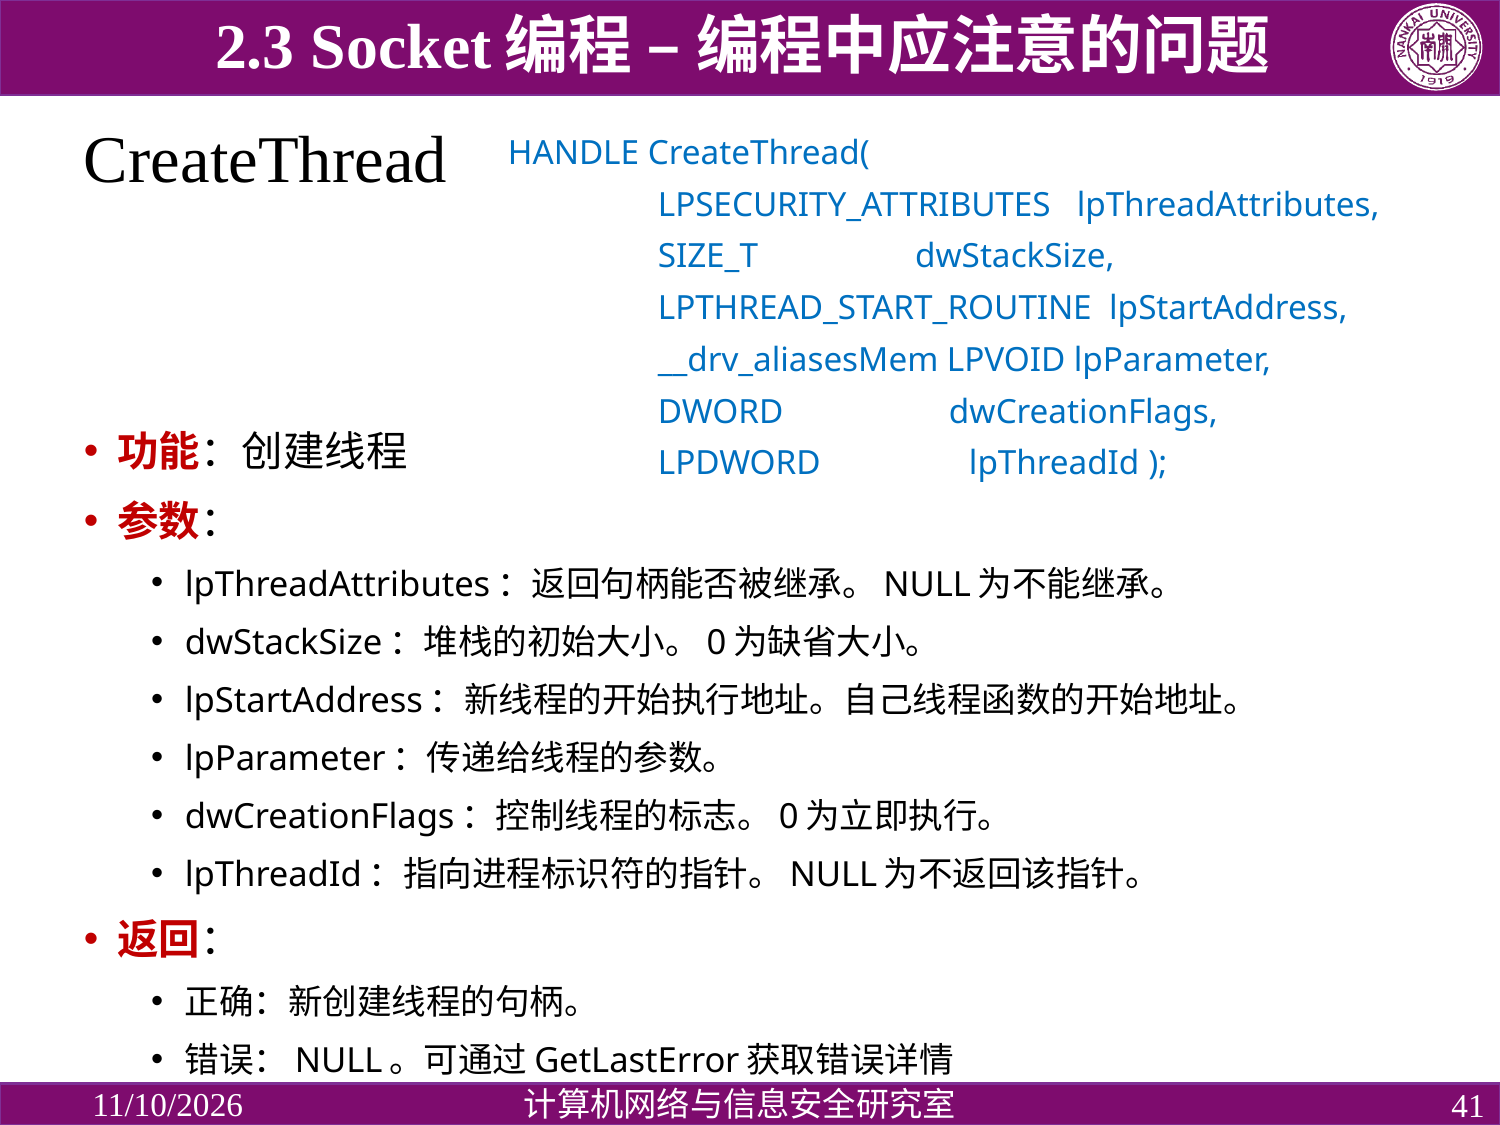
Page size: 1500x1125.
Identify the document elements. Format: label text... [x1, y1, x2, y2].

text_box HANDLE CreateThread( LPSECURITY_ATTRIBUTES lpThreadAttributes, SIZE_T dwStackSize, LPTHREAD_START_ROUTINE lpStartAddress, __drv_aliasesMem LPVOID lpParameter, DWORD dwCreationFlags, LPDWORD lpThreadId ); [492, 111, 1432, 530]
list 功能：创建线程 参数： lpThreadAttributes：返回句柄能否被继承。NULL为不能继承。 dwStackSize：堆栈的初始大小。0为缺省大小。 lpStartAddress：新线程的开始执行地址。自己线程函数的开始地址。 lpParameter：传递给线程的参数。 dwCreationFlags：控制线程的标志。0为立即执行。 lpThreadId：指向进程标识符的指针。NULL为不返回该指针。 返回： 正确：新创建线程的句柄。 错误：NULL。可通过GetLastError获取错误详情 [68, 397, 1473, 1089]
title CreateThread [68, 111, 492, 210]
picture [1391, 4, 1482, 90]
text_box 2.3 Socket编程 – 编程中应注意的问题 [108, 5, 1391, 90]
